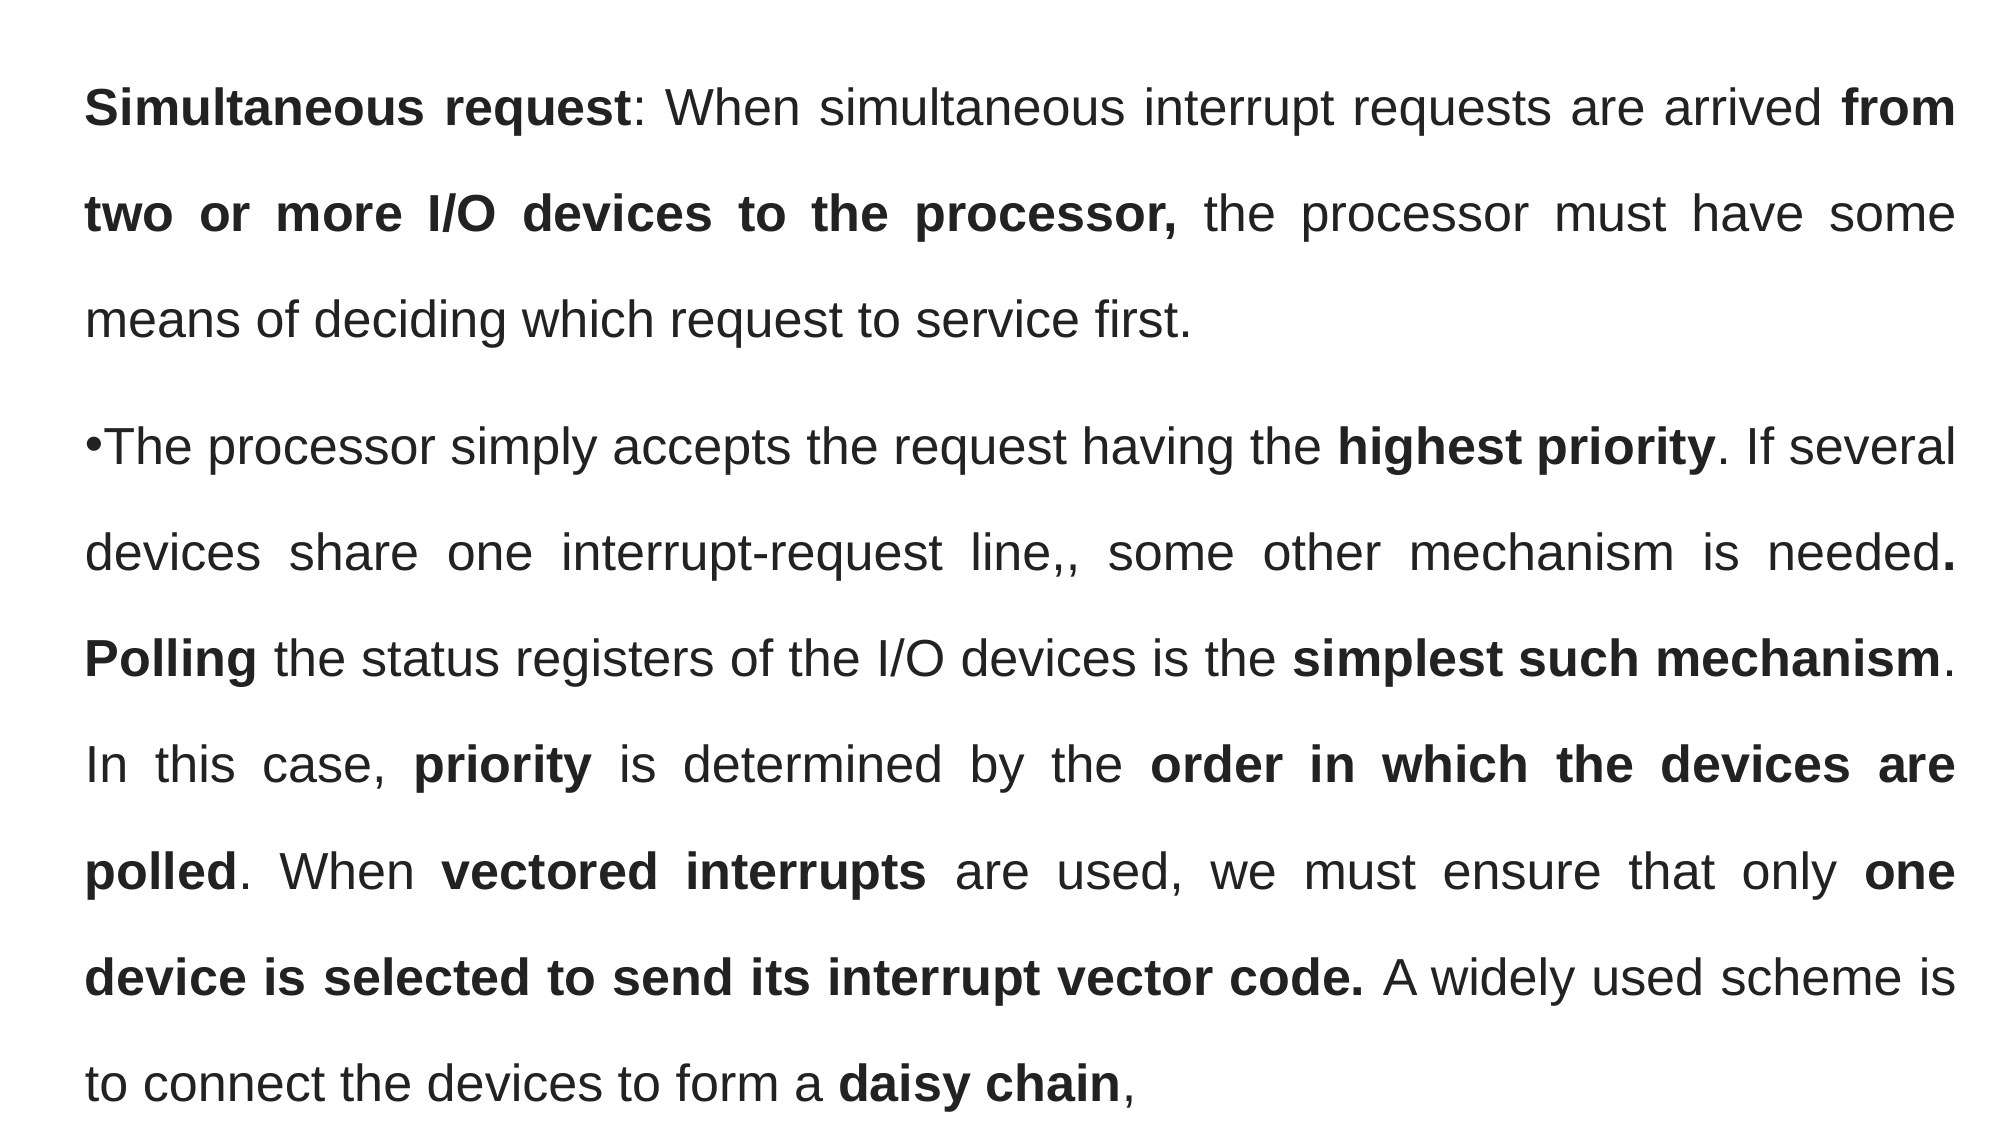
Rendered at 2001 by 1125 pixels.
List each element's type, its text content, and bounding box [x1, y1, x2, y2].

list Simultaneous request: When simultaneous interrupt requests are arrived from two or more I/O devices to the processor, the processor must have some means of deciding which request to service first. The processor simply accepts the request having the highest priority. If several devices share one interrupt-request line,, some other mechanism is needed. Polling the status registers of the I/O devices is the simplest such mechanism. In this case, priority is determined by the order in which the devices are polled. When vectored interrupts are used, we must ensure that only one device is selected to send its interrupt vector code. A widely used scheme is to connect the devices to form a daisy chain, [32, 21, 1972, 1107]
